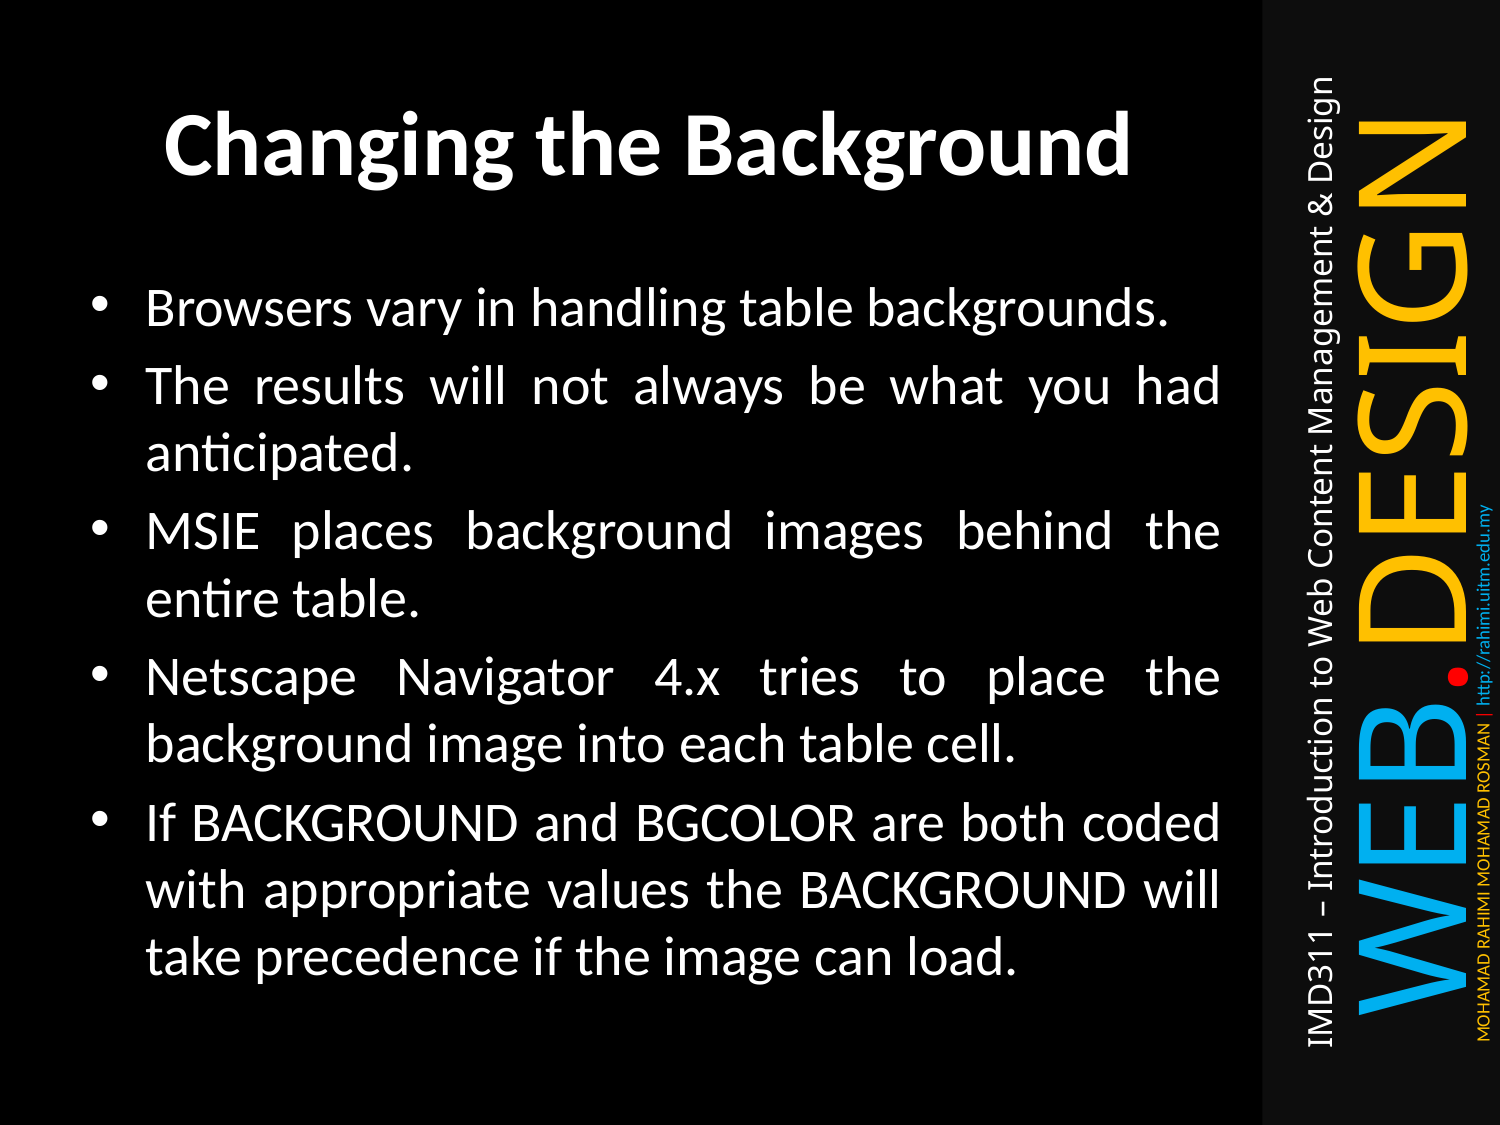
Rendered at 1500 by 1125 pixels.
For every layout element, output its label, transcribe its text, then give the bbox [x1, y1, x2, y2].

list Browsers vary in handling table backgrounds. The results will not always be what you had anticipated. MSIE places background images behind the entire table. Netscape Navigator 4.x tries to place the background image into each table cell. If BACKGROUND and BGCOLOR are both coded with appropriate values the BACKGROUND will take precedence if the image can load. [75, 262, 1238, 1005]
title Changing the Background [75, 45, 1225, 233]
